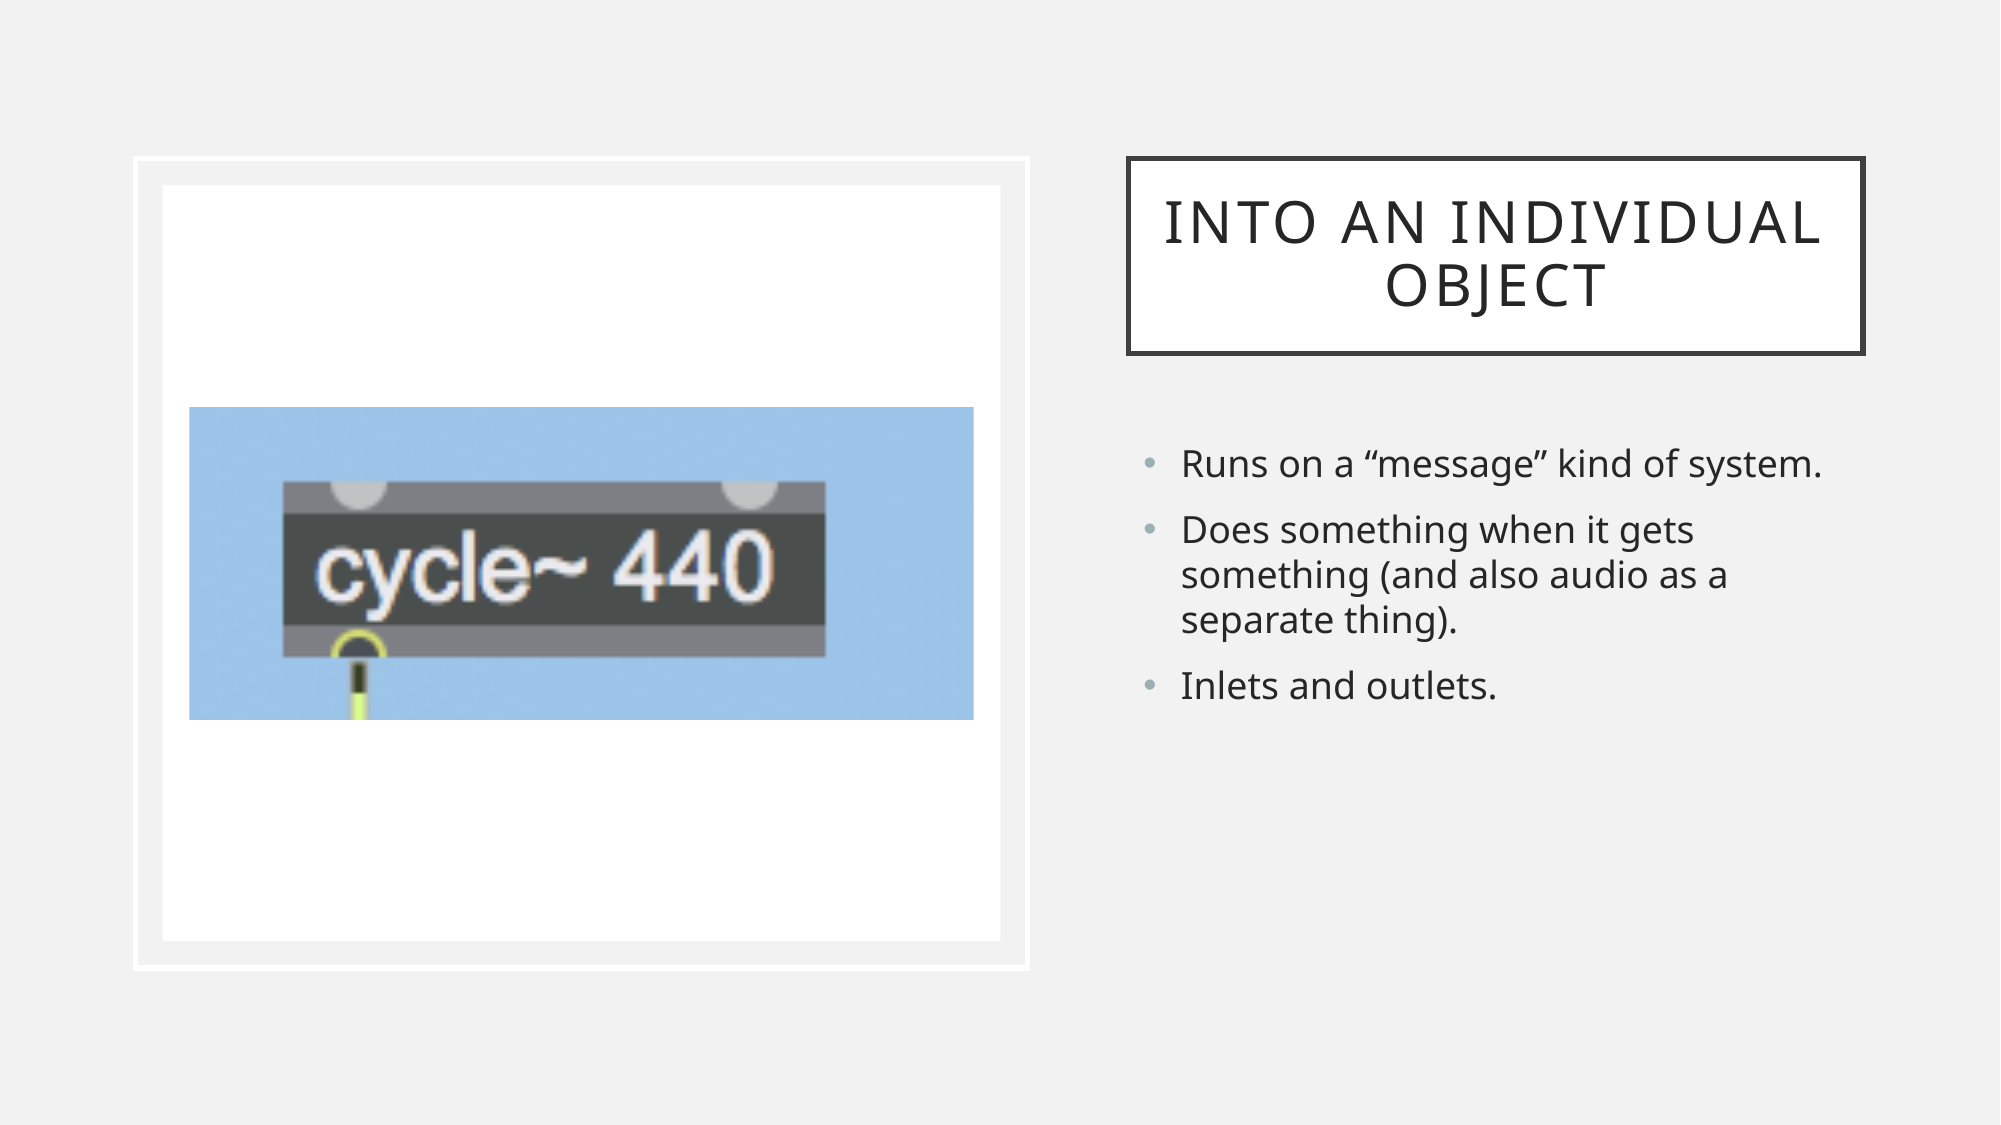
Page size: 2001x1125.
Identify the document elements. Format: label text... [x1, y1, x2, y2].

text_box [134, 157, 1029, 969]
text_box [162, 184, 1001, 942]
title Into an individual object [1126, 156, 1866, 356]
picture [189, 407, 974, 720]
list Runs on a “message” kind of system. Does something when it gets something (and also audio as a separate thing). Inlets and outlets. [1128, 432, 1866, 968]
